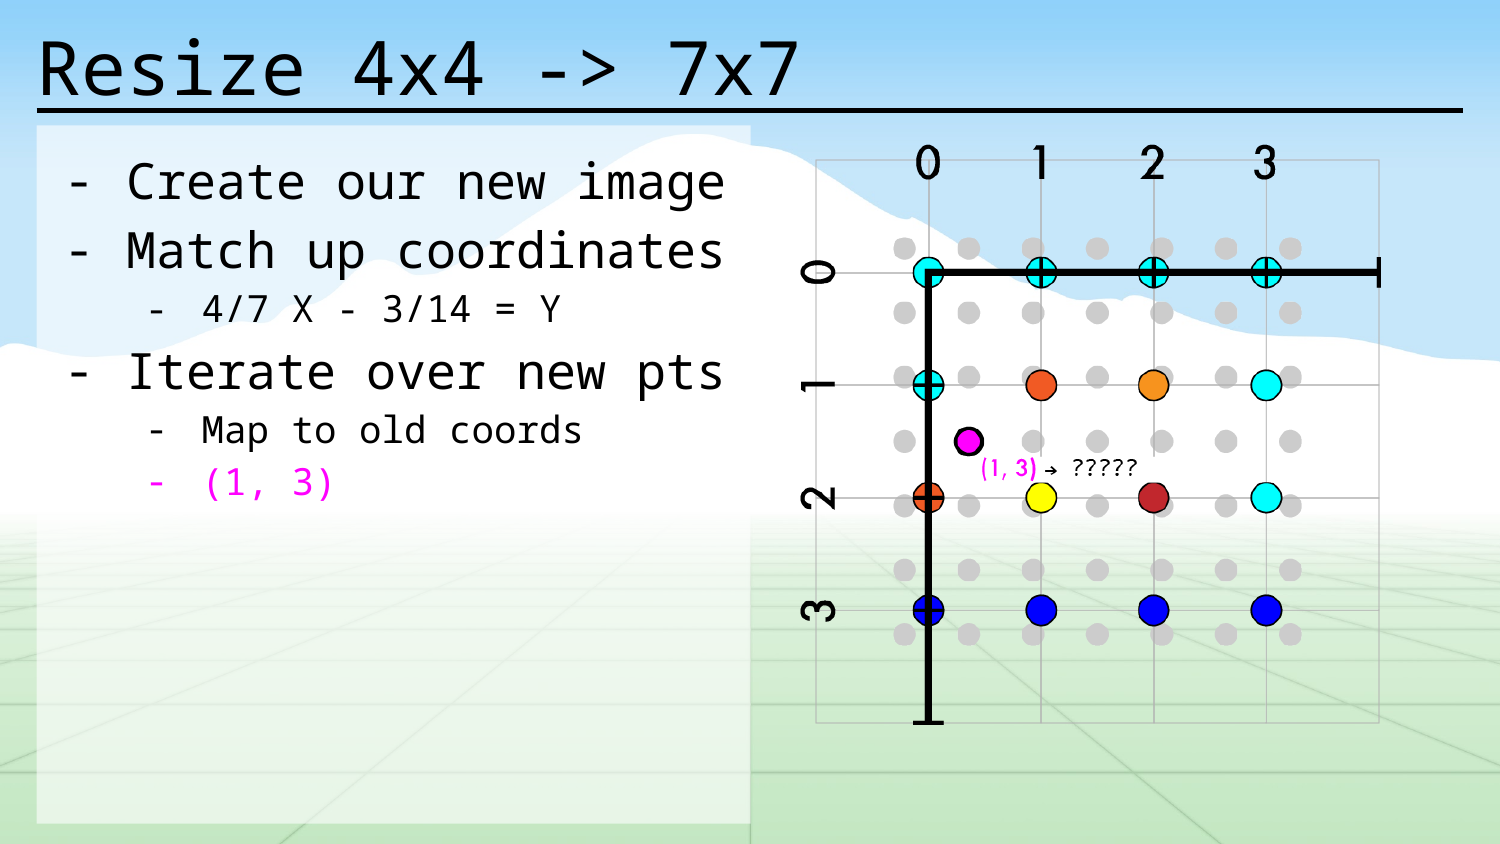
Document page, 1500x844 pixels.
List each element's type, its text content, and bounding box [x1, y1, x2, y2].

list Create our new image Match up coordinates 4/7 X - 3/14 = Y Iterate over new pts Map to old coords (1, 3) [36, 125, 745, 824]
picture [0, 0, 1500, 844]
title Resize 4x4 -> 7x7 [20, 31, 1479, 126]
